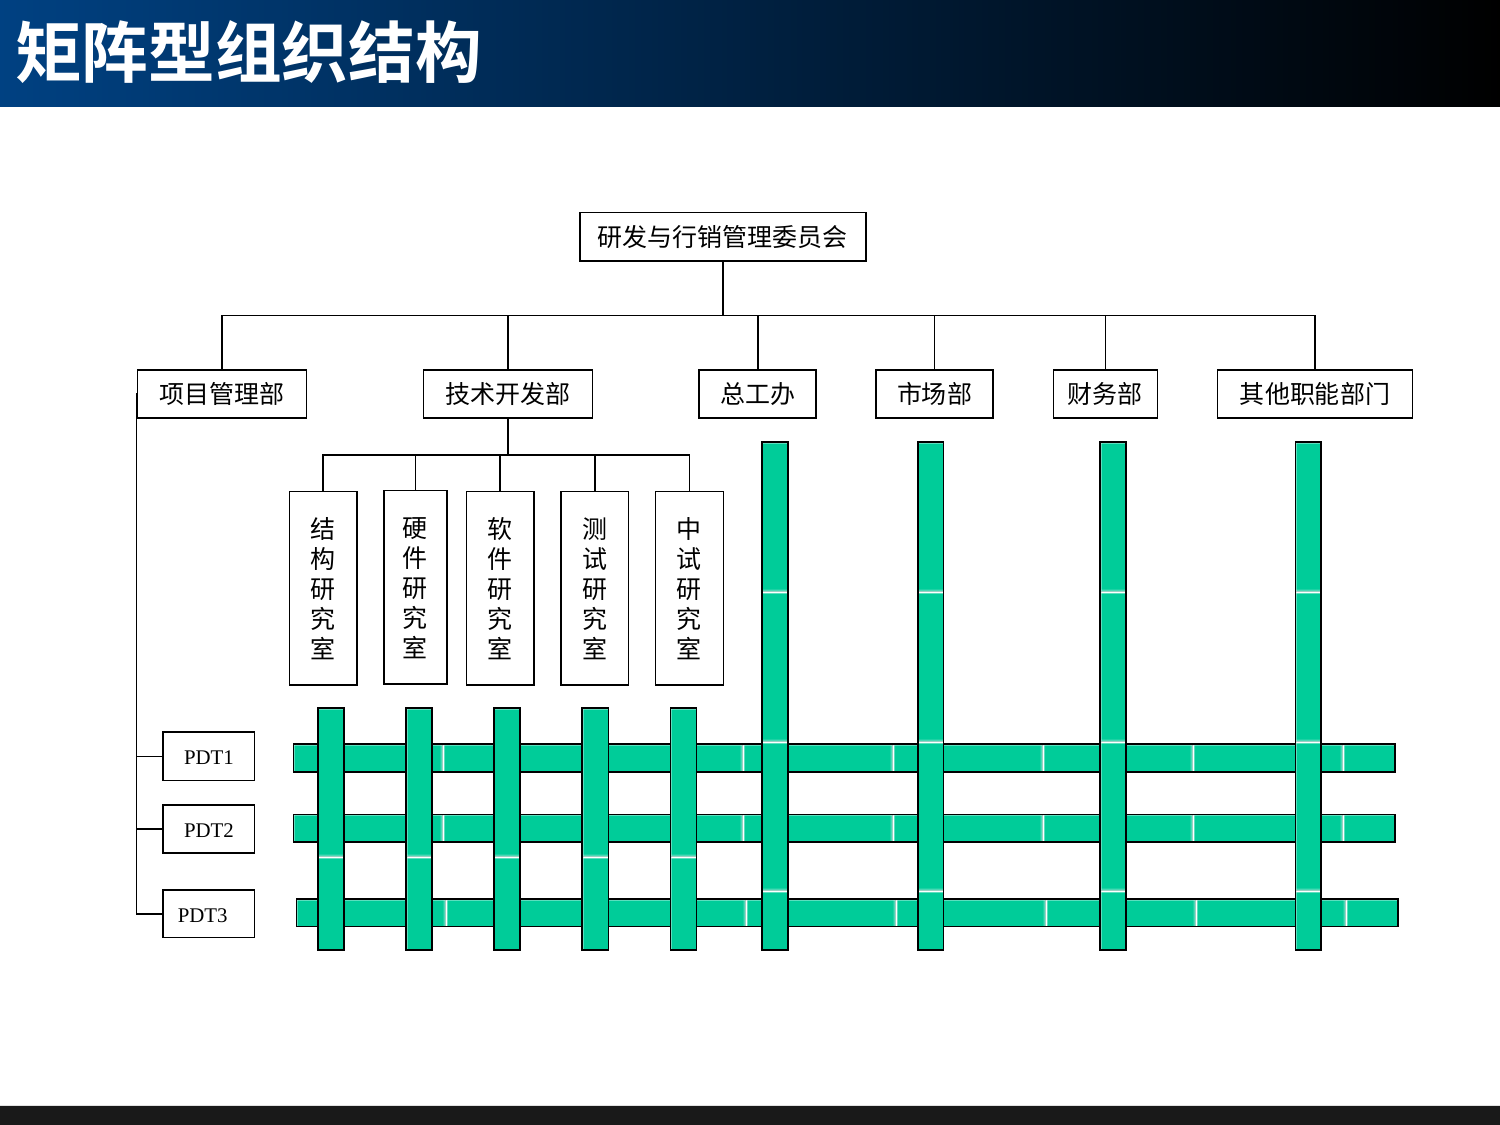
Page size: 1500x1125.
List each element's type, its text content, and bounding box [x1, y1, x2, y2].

text_box [1322, 744, 1396, 773]
text_box [1322, 814, 1396, 842]
text_box [609, 814, 670, 842]
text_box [560, 207, 671, 423]
text_box [521, 744, 582, 773]
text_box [685, 297, 768, 334]
text_box [1322, 899, 1398, 927]
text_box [964, 18, 1074, 612]
text_box [697, 814, 761, 842]
text_box [944, 744, 1100, 773]
text_box 测 试 研 究 室 [560, 553, 629, 686]
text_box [458, 407, 499, 501]
text_box [345, 814, 406, 842]
text_box [406, 708, 433, 950]
text_box [788, 899, 917, 927]
text_box [345, 744, 406, 773]
text_box [493, 708, 521, 950]
text_box [1100, 442, 1127, 950]
text_box [433, 814, 493, 842]
text_box [582, 708, 609, 950]
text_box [467, 450, 542, 460]
text_box 总工办 [699, 369, 768, 419]
text_box [433, 899, 493, 927]
title 矩阵型组织结构 [0, 0, 861, 103]
text_box [788, 744, 917, 773]
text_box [417, 466, 528, 566]
text_box [293, 744, 317, 773]
text_box PDT1 [169, 732, 255, 781]
text_box [609, 899, 670, 927]
text_box [521, 814, 582, 842]
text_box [514, 411, 589, 499]
text_box [917, 515, 944, 950]
text_box [788, 814, 917, 842]
text_box [944, 899, 1100, 927]
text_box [378, 362, 453, 548]
text_box [670, 708, 697, 950]
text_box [773, 209, 854, 422]
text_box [137, 393, 164, 914]
text_box [345, 899, 406, 927]
text_box 中 试 研 究 室 [655, 491, 724, 686]
text_box [697, 744, 761, 773]
text_box PDT2 [168, 804, 255, 854]
text_box [293, 814, 317, 842]
text_box [609, 744, 670, 773]
text_box [317, 708, 345, 950]
text_box [1295, 442, 1322, 950]
text_box [521, 899, 582, 927]
text_box [1127, 744, 1295, 773]
text_box 项目管理部 [137, 369, 307, 419]
text_box [944, 814, 1100, 842]
text_box 财务部 [1078, 369, 1158, 419]
text_box 软 件 研 究 室 [466, 507, 535, 686]
text_box 研发与行销管理委员会 [674, 212, 769, 261]
text_box 硬 件 研 究 室 [383, 557, 448, 684]
text_box [296, 899, 317, 927]
text_box [1127, 814, 1295, 842]
text_box PDT3 [163, 889, 255, 938]
text_box [1127, 899, 1295, 927]
text_box [761, 442, 788, 950]
text_box [697, 899, 761, 927]
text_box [859, 123, 959, 507]
text_box 结 构 研 究 室 [289, 491, 357, 686]
text_box 其他职能部门 [1217, 369, 1413, 419]
text_box [433, 744, 493, 773]
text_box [561, 363, 636, 546]
text_box 技术开发部 [532, 369, 555, 409]
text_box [417, 64, 528, 449]
